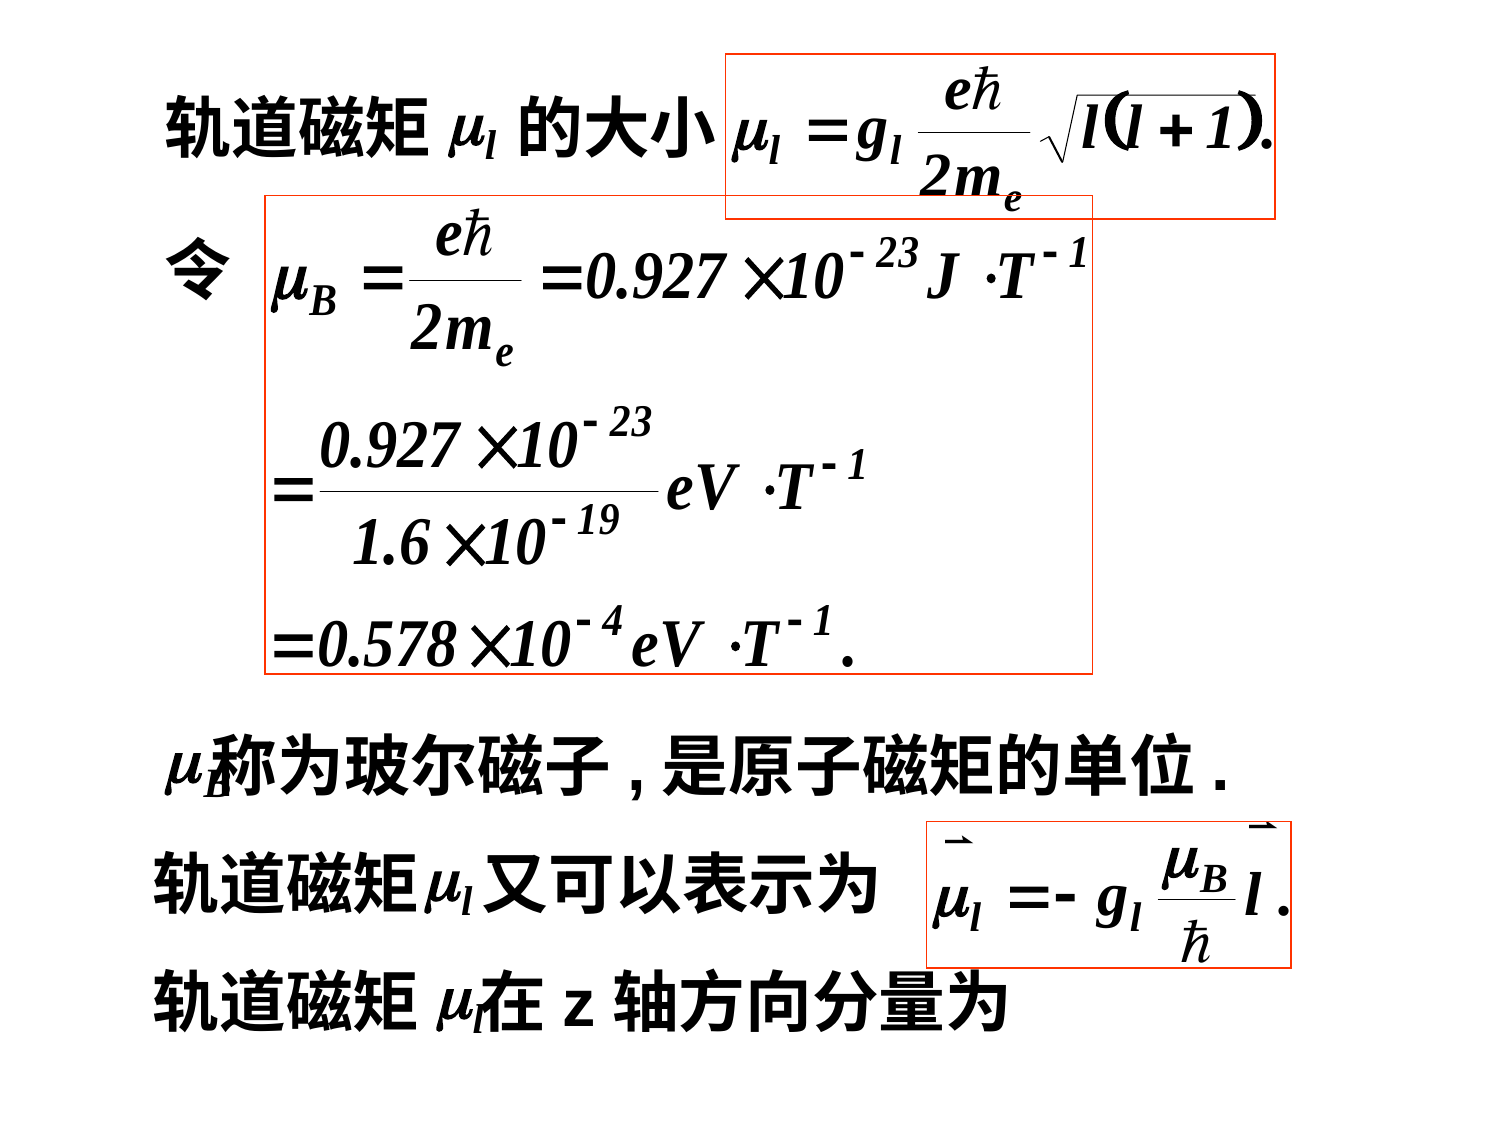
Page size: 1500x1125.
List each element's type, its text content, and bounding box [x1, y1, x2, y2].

text_box 在z轴方向分量为 [465, 952, 1043, 1048]
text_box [430, 963, 491, 1040]
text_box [159, 727, 238, 804]
text_box 轨道磁矩 [137, 834, 450, 929]
text_box 令 [149, 220, 260, 315]
text_box 称为玻尔磁子,是原子磁矩的单位. [196, 716, 1245, 811]
text_box 轨道磁矩 [137, 952, 450, 1048]
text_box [265, 196, 1093, 674]
text_box 轨道磁矩 [149, 78, 462, 173]
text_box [725, 54, 1275, 219]
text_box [442, 89, 503, 166]
text_box 又可以表示为 [467, 834, 898, 929]
text_box 的大小 [501, 78, 720, 173]
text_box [926, 822, 1291, 968]
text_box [418, 845, 480, 922]
